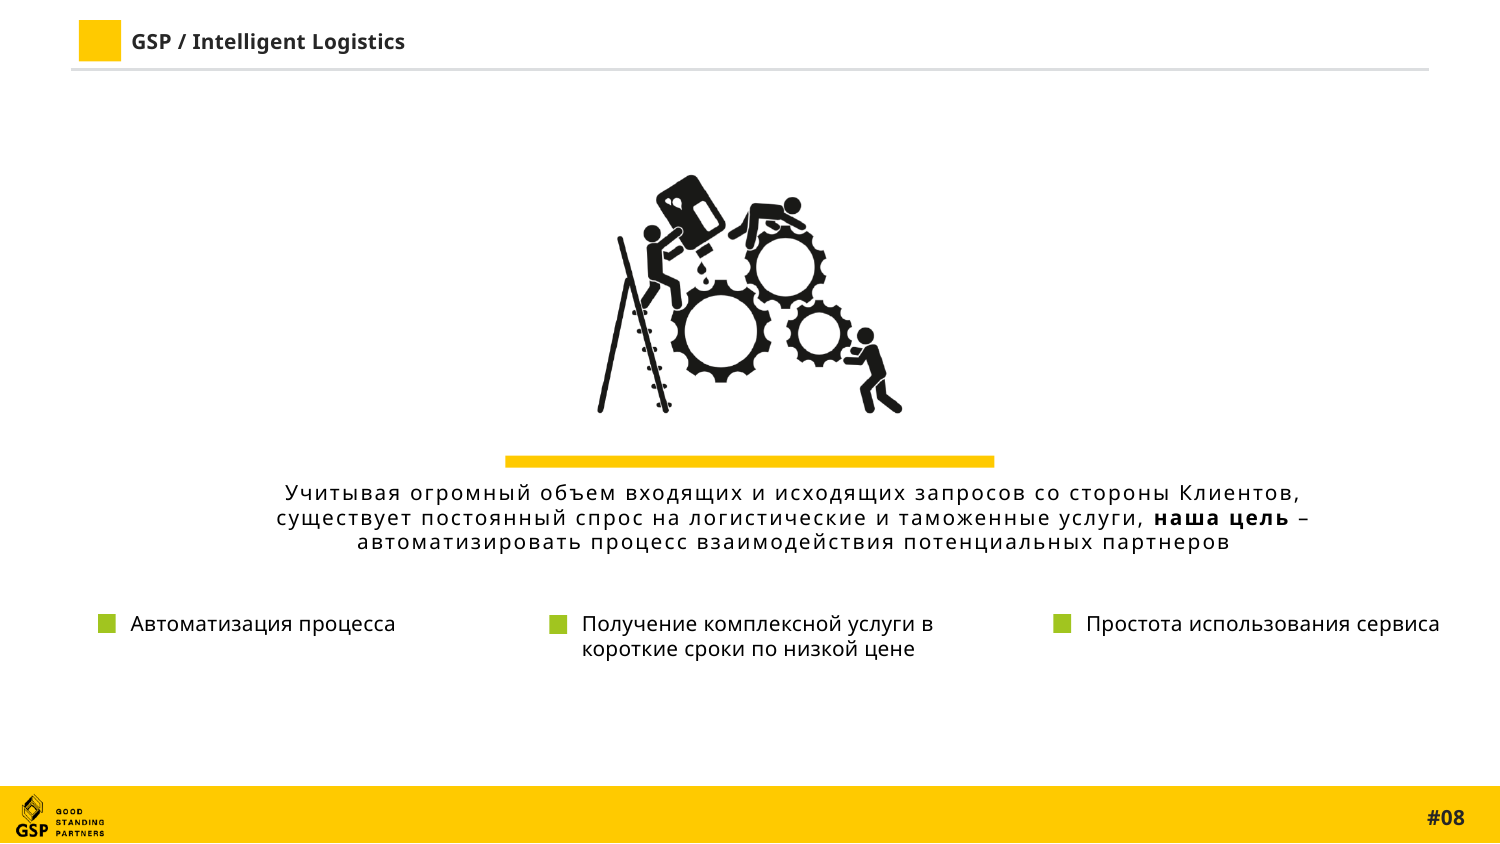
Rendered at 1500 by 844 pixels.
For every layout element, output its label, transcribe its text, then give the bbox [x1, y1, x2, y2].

text_box [577, 596, 1022, 844]
text_box [561, 615, 568, 634]
list GSP / Intelligent Logistics [131, 29, 794, 53]
text_box [98, 614, 116, 633]
text_box Получение комплексной услуги в короткие сроки по низкой цене [567, 603, 577, 844]
text_box Автоматизация процесса [115, 602, 561, 844]
picture [565, 171, 919, 453]
text_box Простота использования сервиса [1071, 602, 1500, 844]
picture [16, 793, 104, 837]
text_box [1053, 614, 1072, 633]
text_box Учитывая огромный объем входящих и исходящих запросов со стороны Клиентов, существует постоянный спрос на логистические и таможенные услуги, наша цель – автоматизировать процесс взаимодействия потенциальных партнеров [236, 471, 1351, 587]
